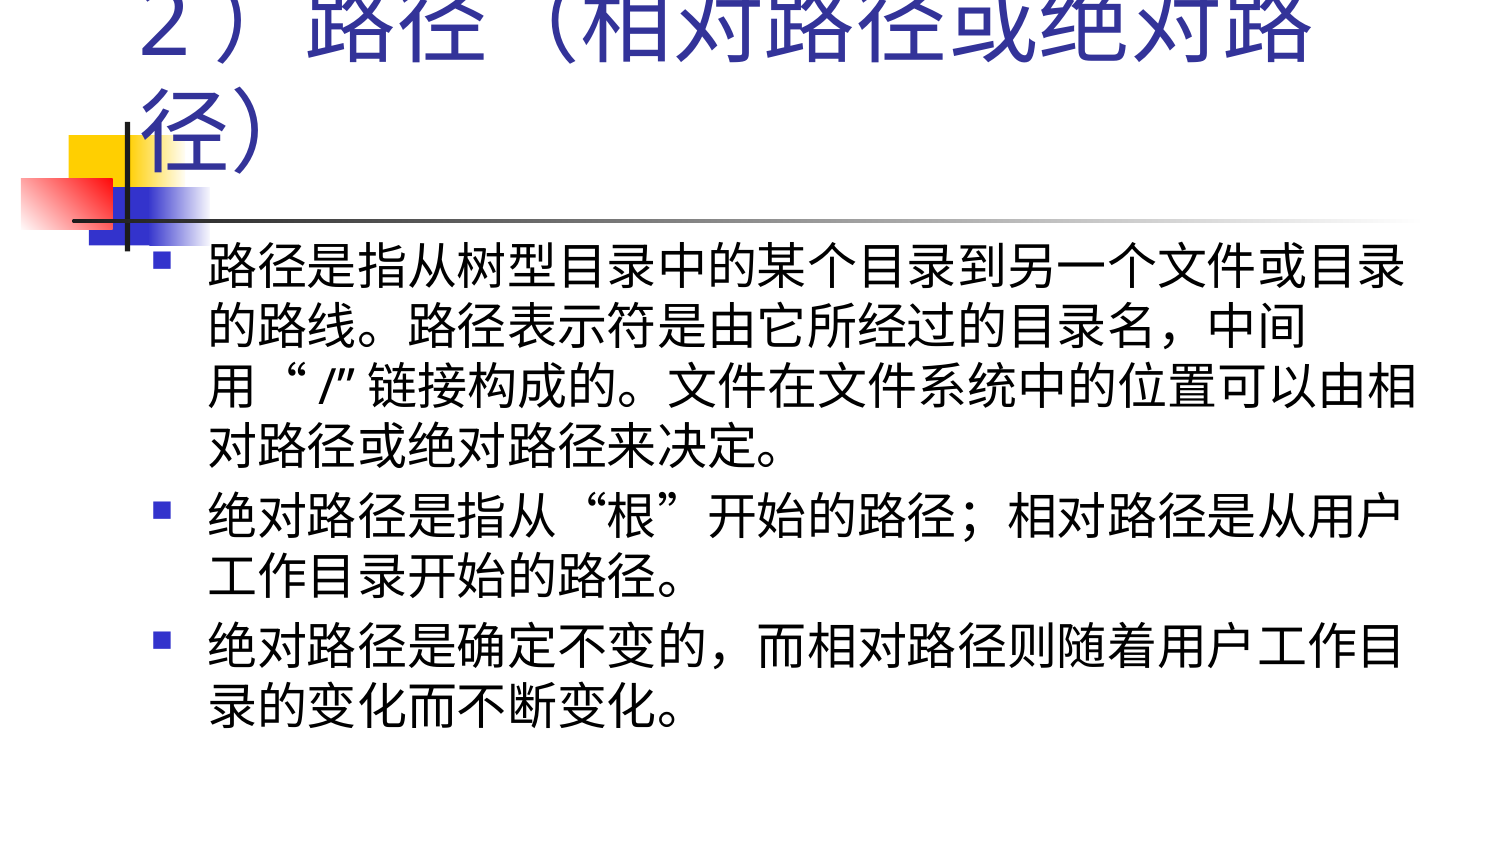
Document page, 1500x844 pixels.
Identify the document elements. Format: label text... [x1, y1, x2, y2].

title 2）路径（相对路径或绝对路径） [123, 49, 1462, 192]
list 路径是指从树型目录中的某个目录到另一个文件或目录的路线。路径表示符是由它所经过的目录名，中间用“/”链接构成的。文件在文件系统中的位置可以由相对路径或绝对路径来决定。 绝对路径是指从“根”开始的路径；相对路径是从用户工作目录开始的路径。 绝对路径是确定不变的，而相对路径则随着用户工作目录的变化而不断变化。 [135, 226, 1469, 768]
